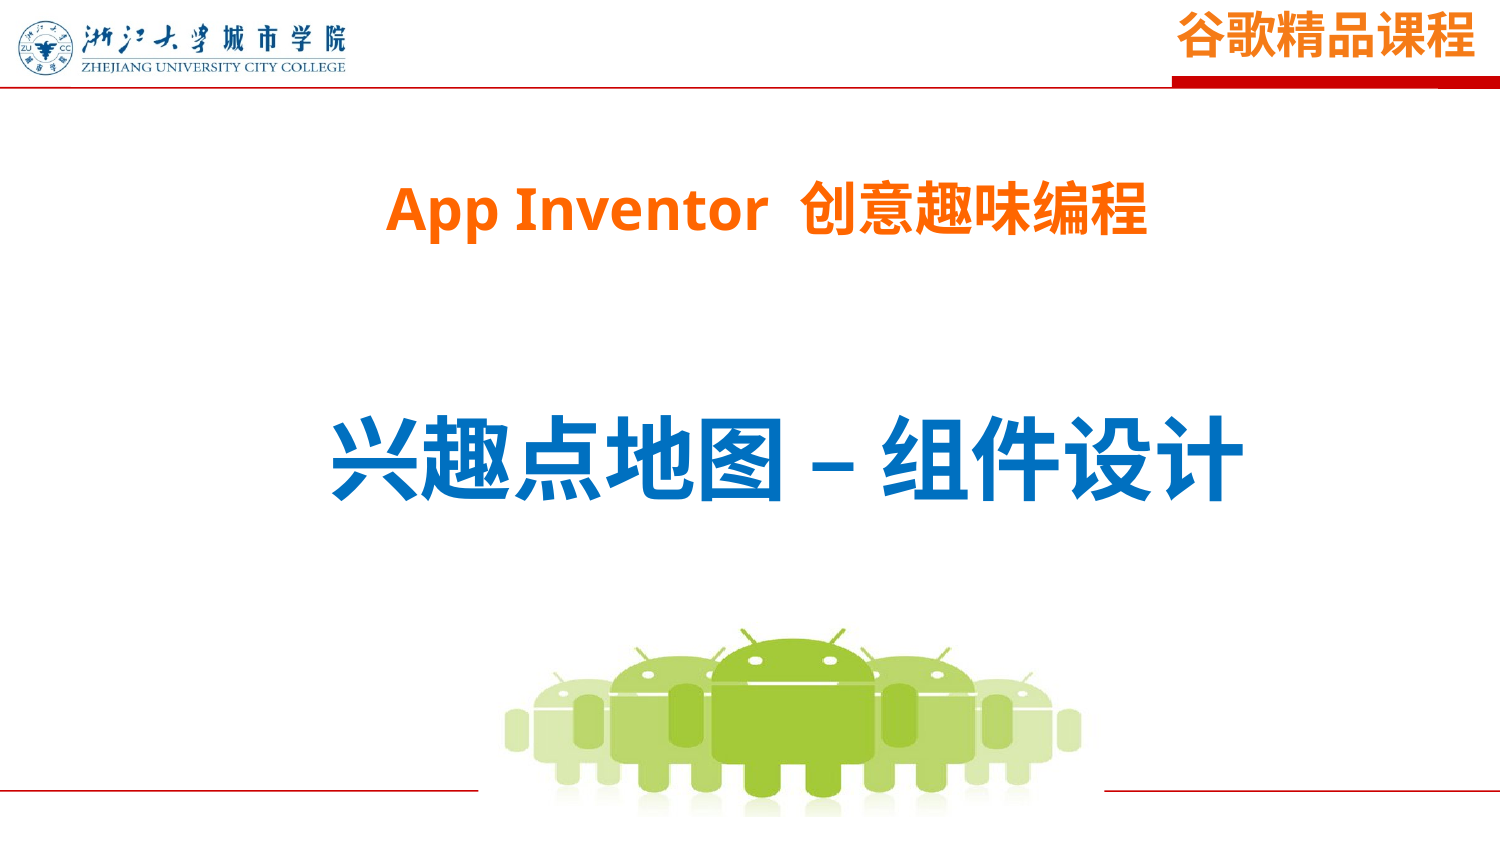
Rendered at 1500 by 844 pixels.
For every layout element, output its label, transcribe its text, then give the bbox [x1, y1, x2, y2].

text_box 谷歌精品课程 [1145, 0, 1500, 72]
text_box 兴趣点地图 – 组件设计 [100, 350, 1476, 476]
picture [5, 0, 361, 80]
picture [478, 586, 1105, 818]
text_box App Inventor 创意趣味编程 [253, 150, 1282, 249]
